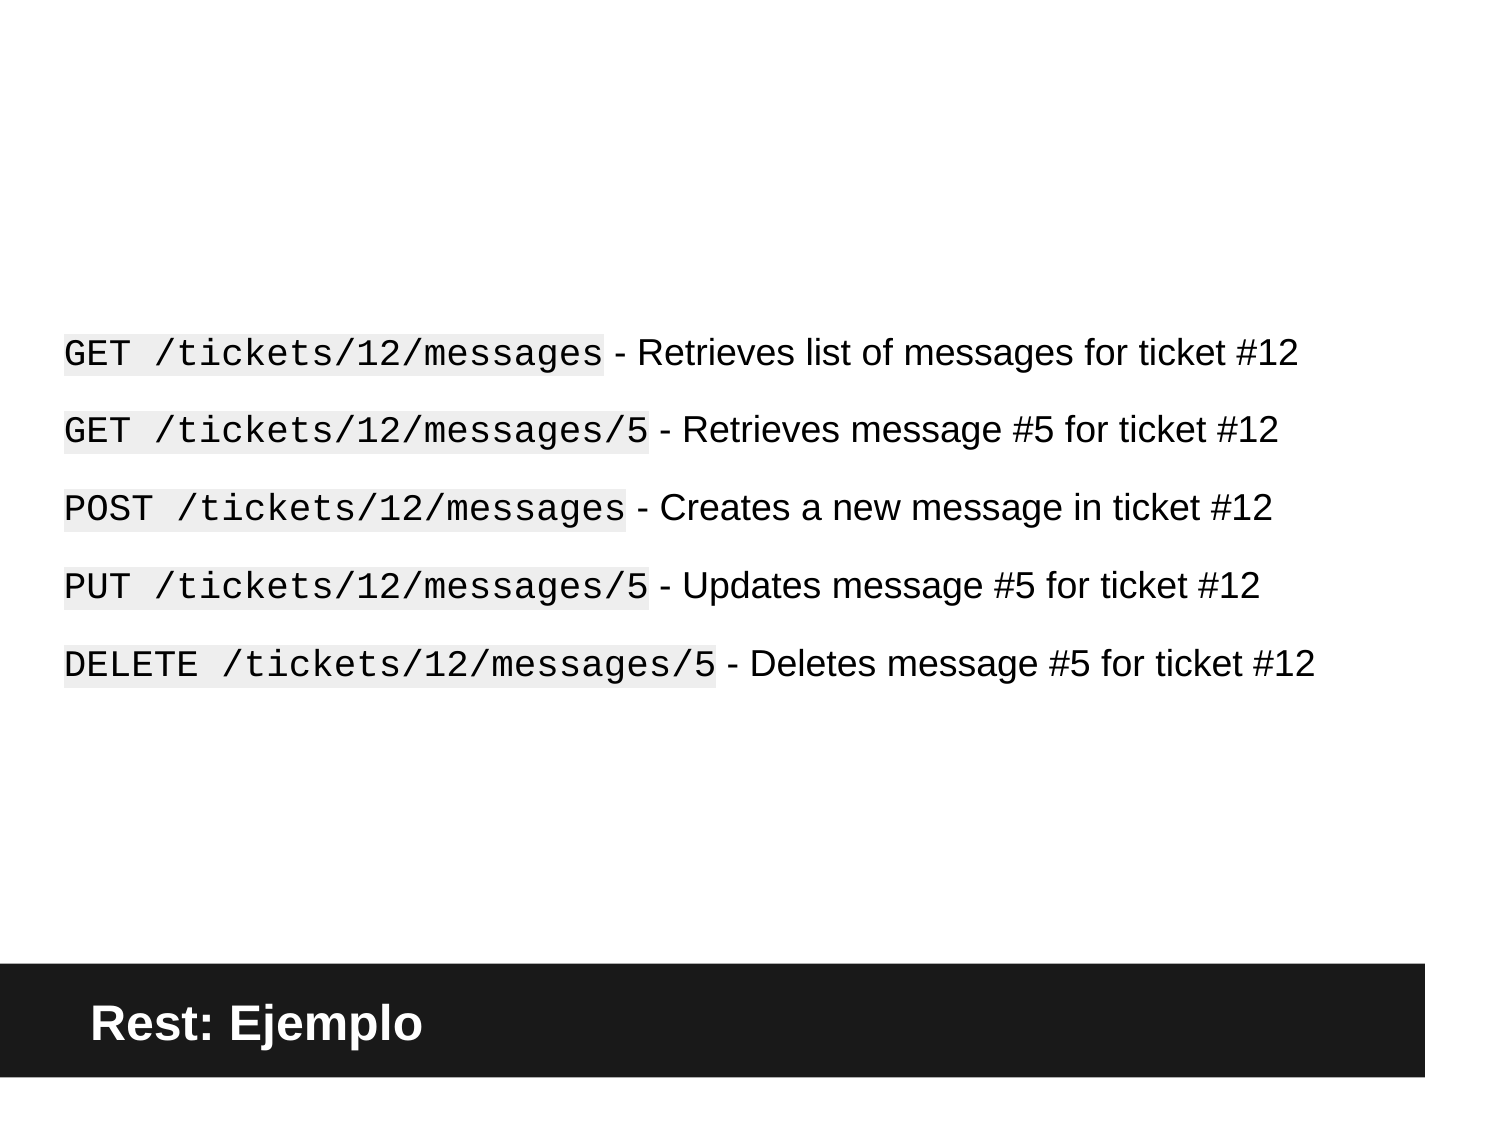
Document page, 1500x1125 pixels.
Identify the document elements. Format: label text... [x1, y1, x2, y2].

text_box GET /tickets/12/messages - Retrieves list of messages for ticket #12 GET /tickets/12/messages/5 - Retrieves message #5 for ticket #12 POST /tickets/12/messages - Creates a new message in ticket #12 PUT /tickets/12/messages/5 - Updates message #5 for ticket #12 DELETE /tickets/12/messages/5 - Deletes message #5 for ticket #12 [48, 102, 1463, 886]
list Rest: Ejemplo [75, 963, 1425, 1078]
